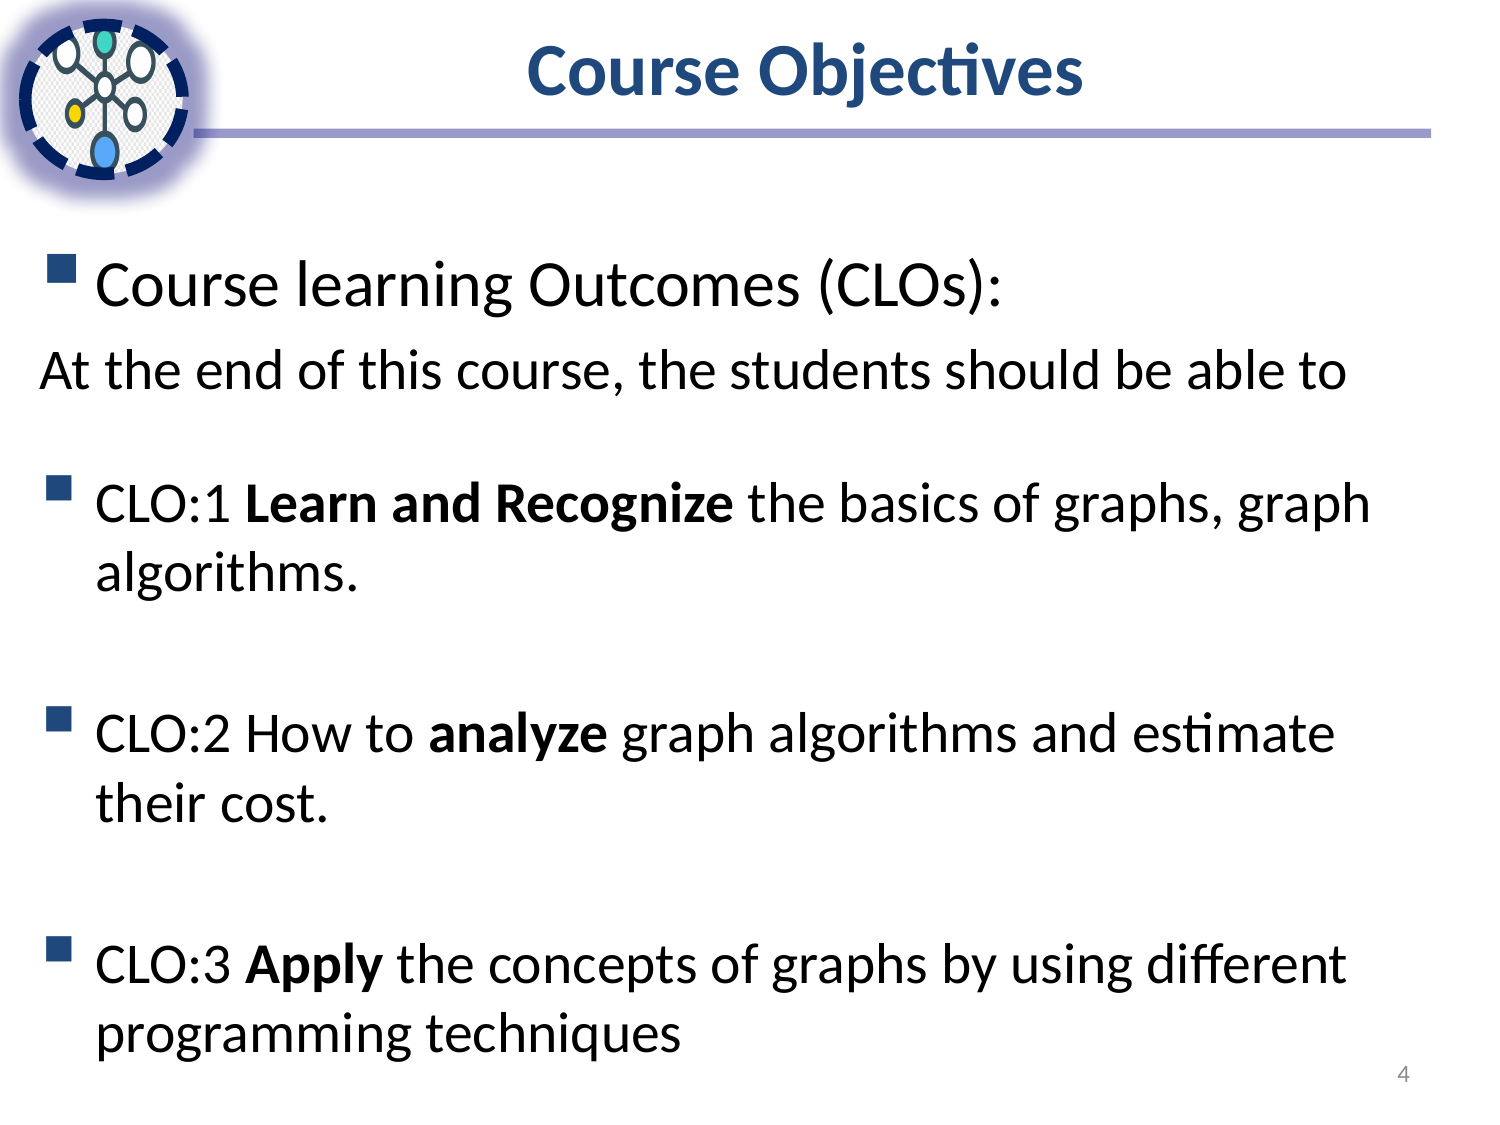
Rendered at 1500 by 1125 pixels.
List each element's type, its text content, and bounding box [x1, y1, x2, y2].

picture [32, 26, 183, 174]
slide_number 4 [1074, 1042, 1425, 1103]
list Course learning Outcomes (CLOs): At the end of this course, the students should be able to CLO:1 Learn and Recognize the basics of graphs, graph algorithms. CLO:2 How to analyze graph algorithms and estimate their cost. CLO:3 Apply the concepts of graphs by using different programming techniques [24, 241, 1438, 1075]
title Course Objectives [237, 12, 1375, 118]
